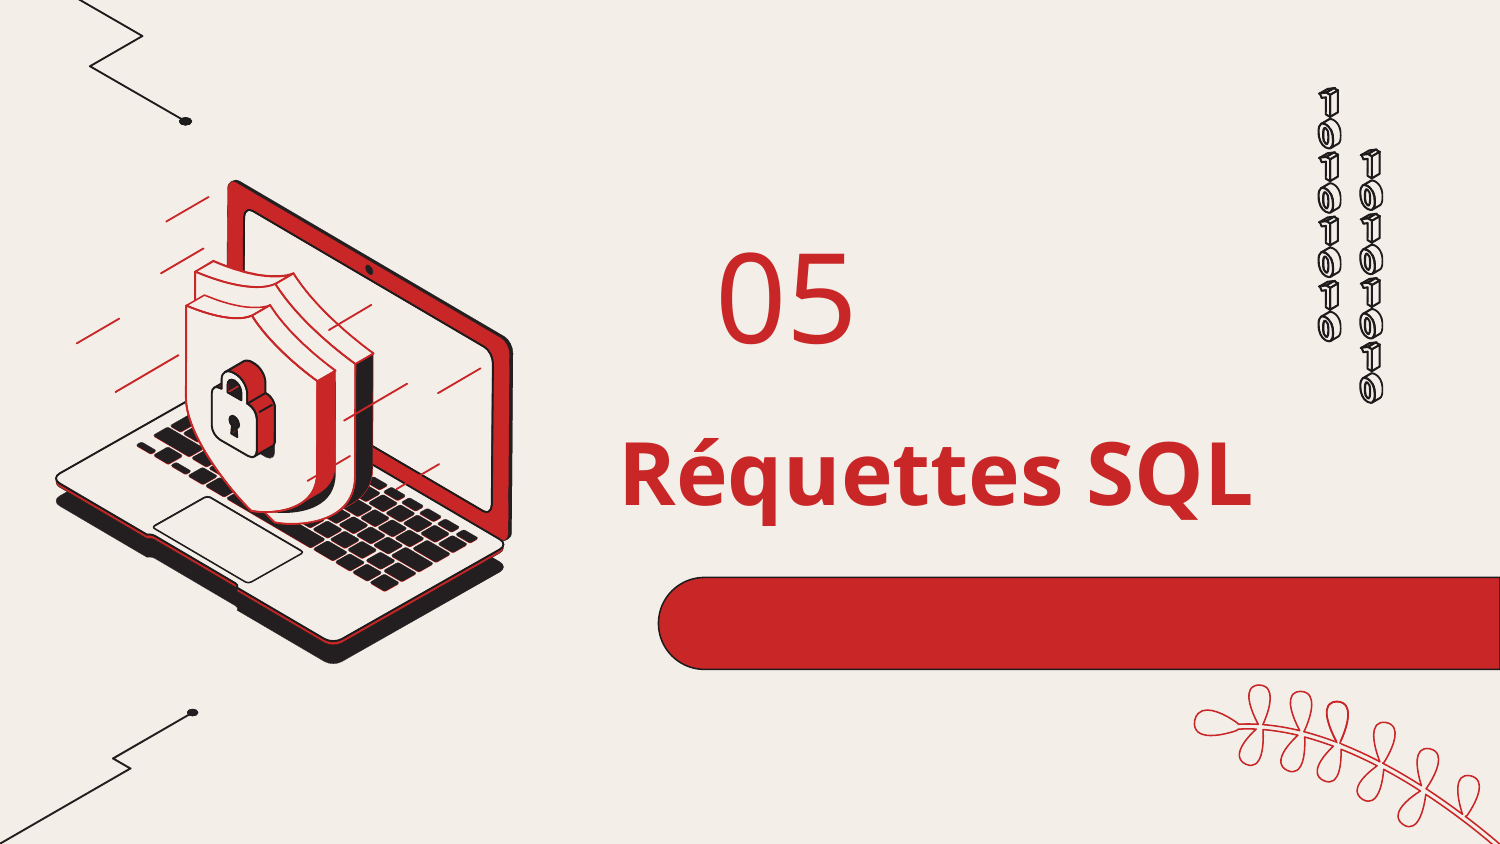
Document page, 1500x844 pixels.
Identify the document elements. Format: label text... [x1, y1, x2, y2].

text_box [54, 179, 514, 665]
title 05 [700, 224, 937, 363]
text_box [1318, 87, 1383, 404]
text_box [1281, 615, 1448, 844]
title Réquettes SQL [603, 399, 1446, 538]
text_box [658, 577, 1500, 670]
